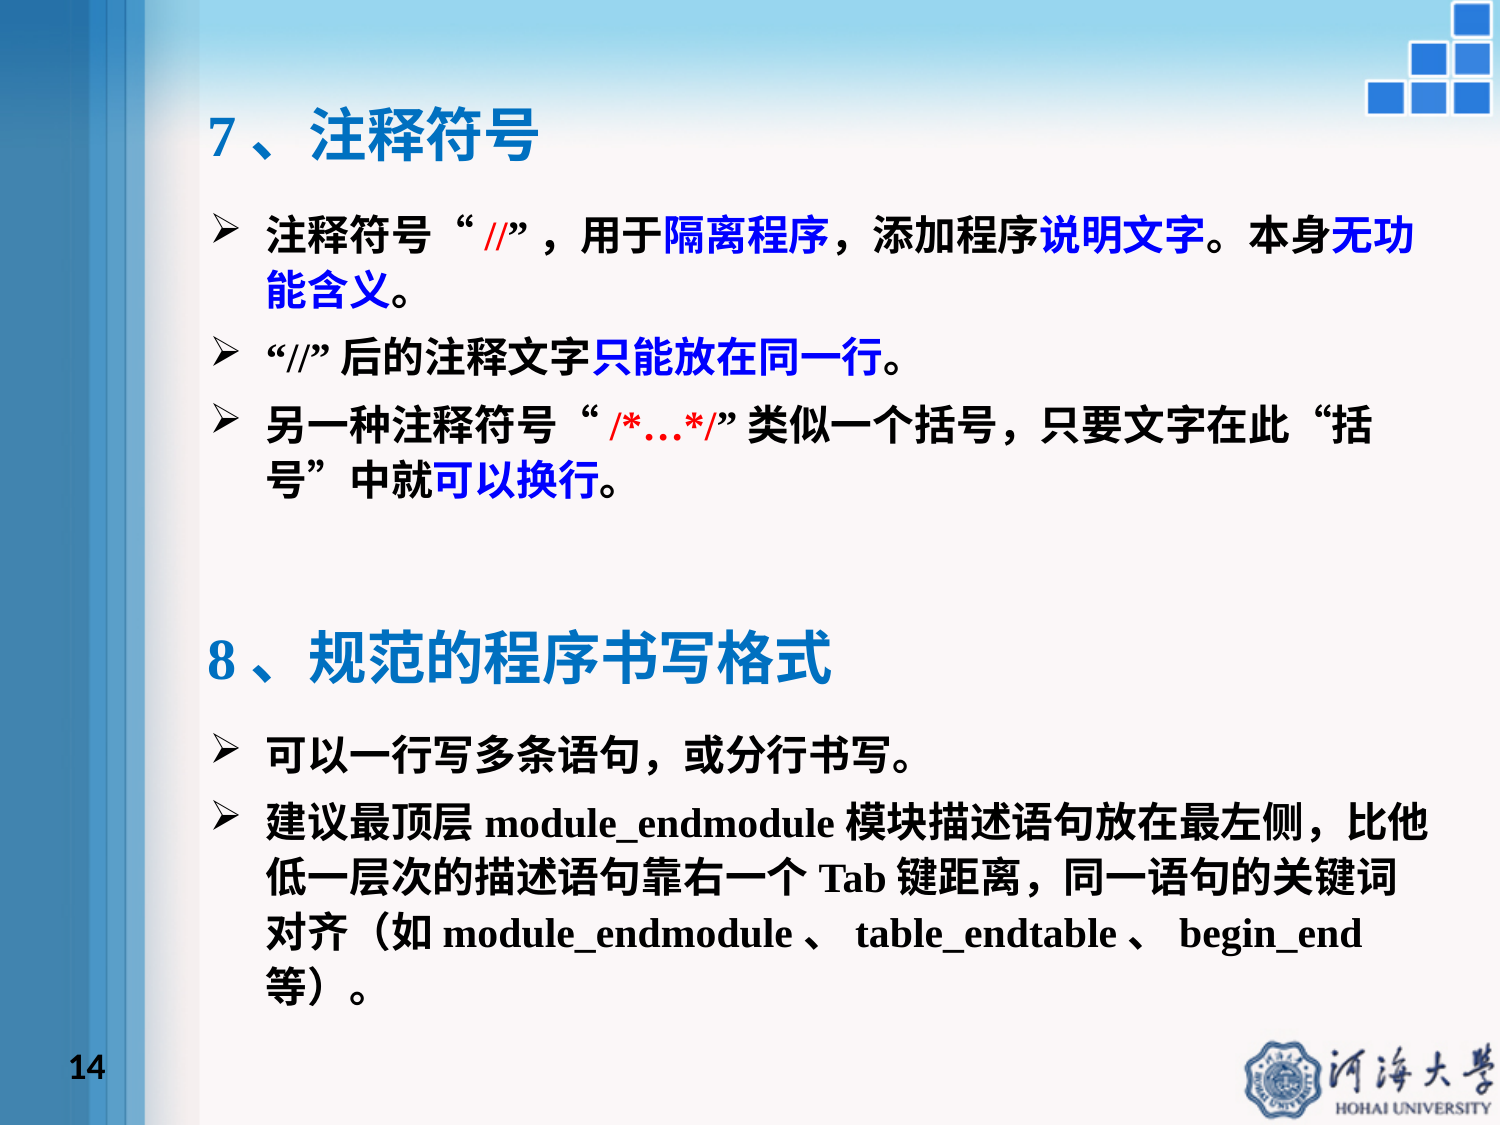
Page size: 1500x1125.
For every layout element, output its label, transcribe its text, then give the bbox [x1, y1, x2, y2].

text_box 注释符号“//”，用于隔离程序，添加程序说明文字。本身无功能含义。 “//”后的注释文字只能放在同一行。 另一种注释符号“/*…*/”类似一个括号，只要文字在此“括号”中就可以换行。 [194, 196, 1435, 511]
text_box 8、规范的程序书写格式 [192, 613, 1447, 699]
text_box 7、注释符号 [192, 90, 1447, 176]
text_box 可以一行写多条语句，或分行书写。 建议最顶层module_endmodule模块描述语句放在最左侧，比他低一层次的描述语句靠右一个Tab键距离，同一语句的关键词对齐（如module_endmodule、table_endtable、begin_end等）。 [194, 716, 1447, 1019]
text_box 14 [53, 1035, 148, 1103]
picture [0, 0, 1500, 1125]
